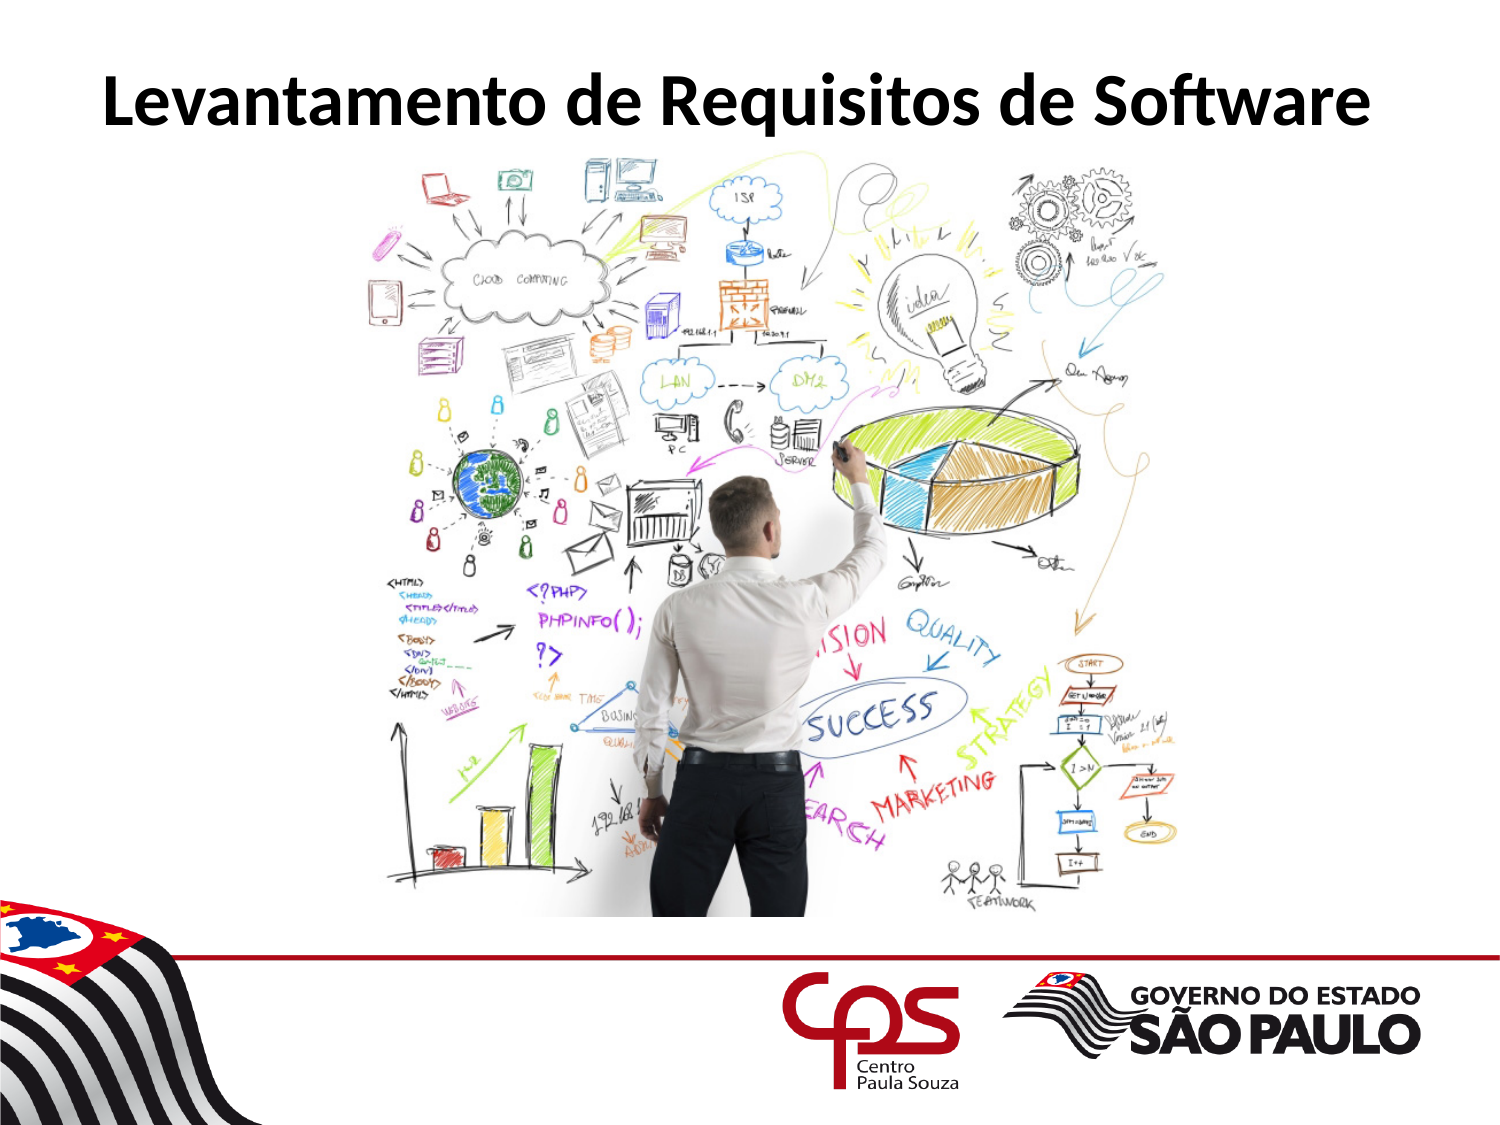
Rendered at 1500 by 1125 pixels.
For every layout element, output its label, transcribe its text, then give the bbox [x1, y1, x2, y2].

picture [0, 148, 1500, 1125]
title Levantamento de Requisitos de Software [76, 7, 1399, 185]
